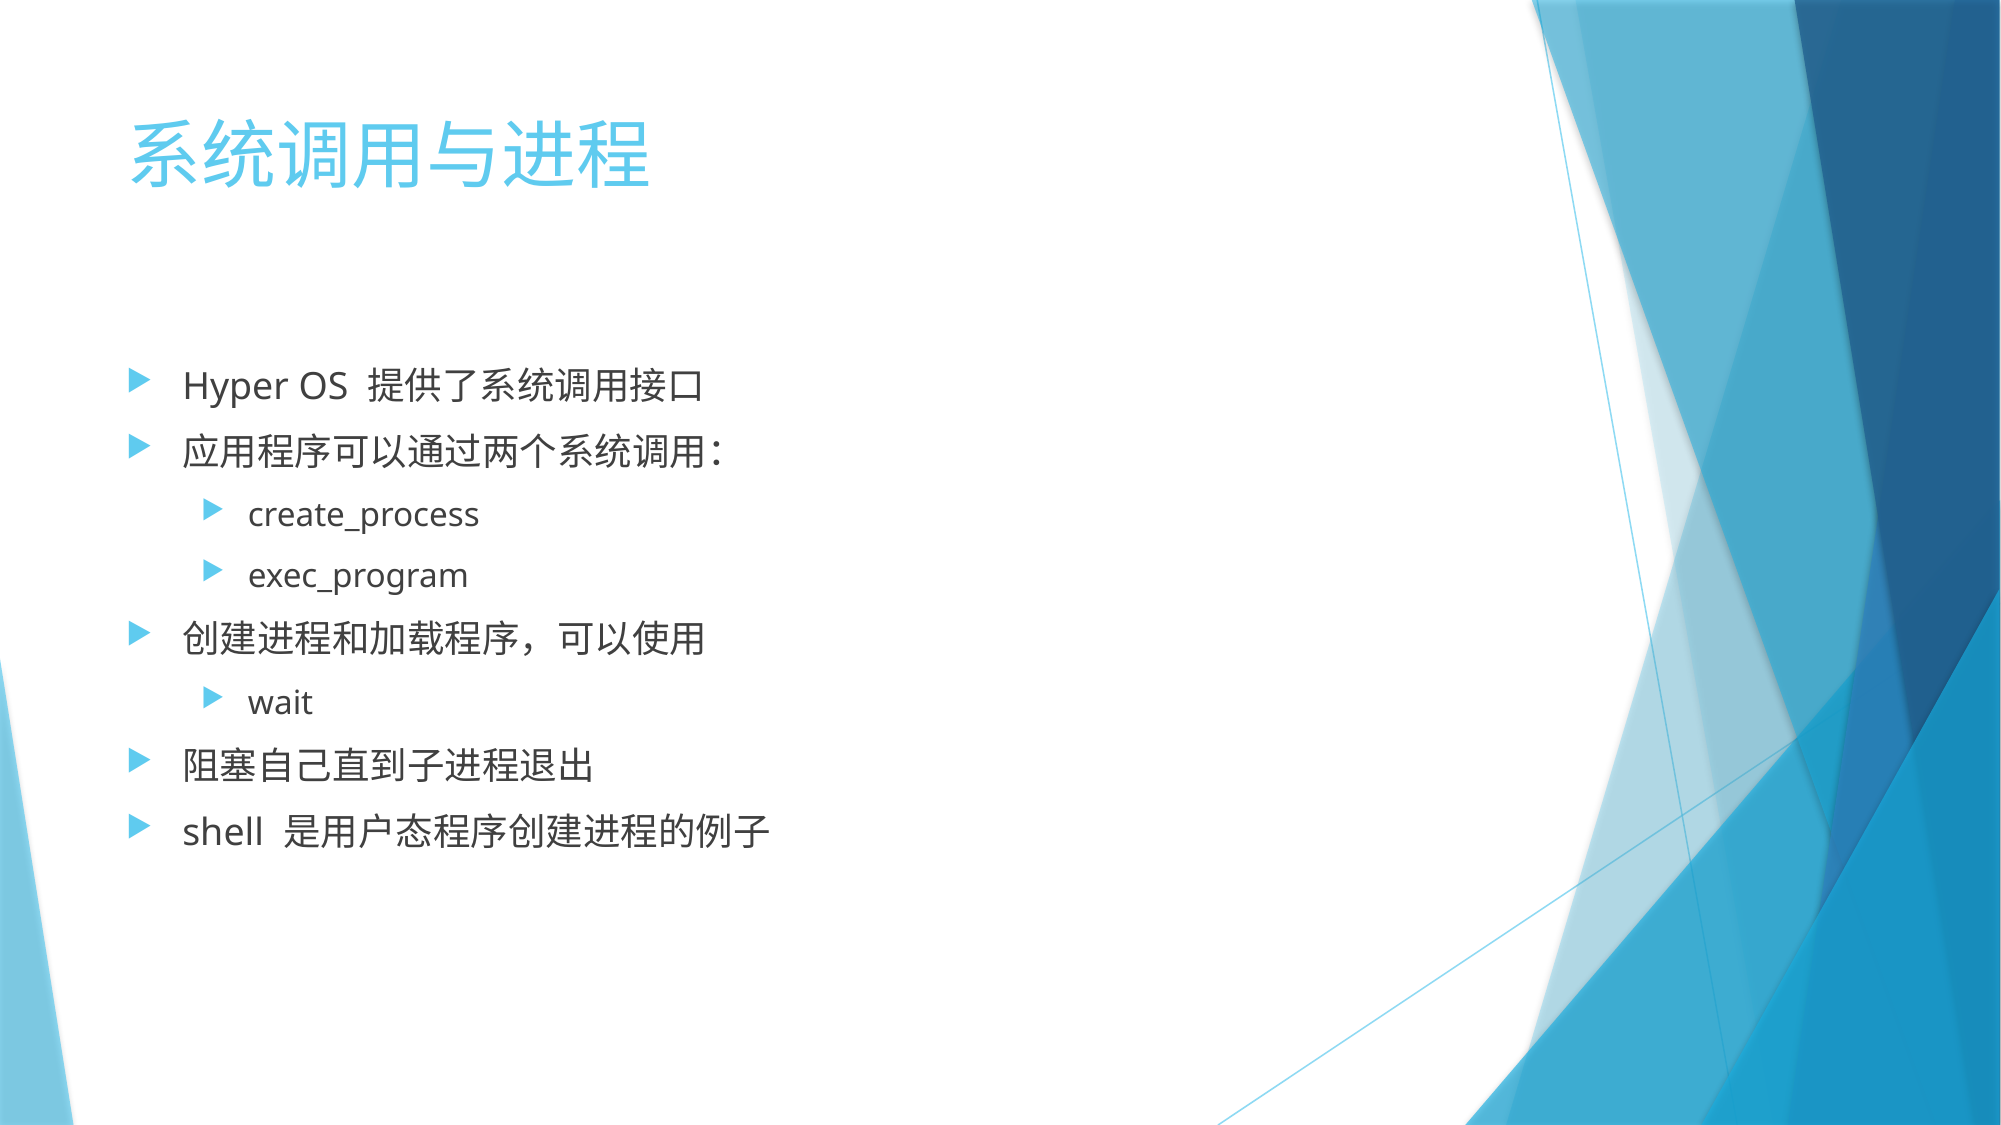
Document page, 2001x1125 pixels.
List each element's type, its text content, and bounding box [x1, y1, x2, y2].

title 系统调用与进程 [111, 99, 1522, 317]
list Hyper OS 提供了系统调用接口 应用程序可以通过两个系统调用： create_process exec_program 创建进程和加载程序，可以使用 wait 阻塞自己直到子进程退出 shell 是用户态程序创建进程的例子 [111, 354, 1522, 992]
